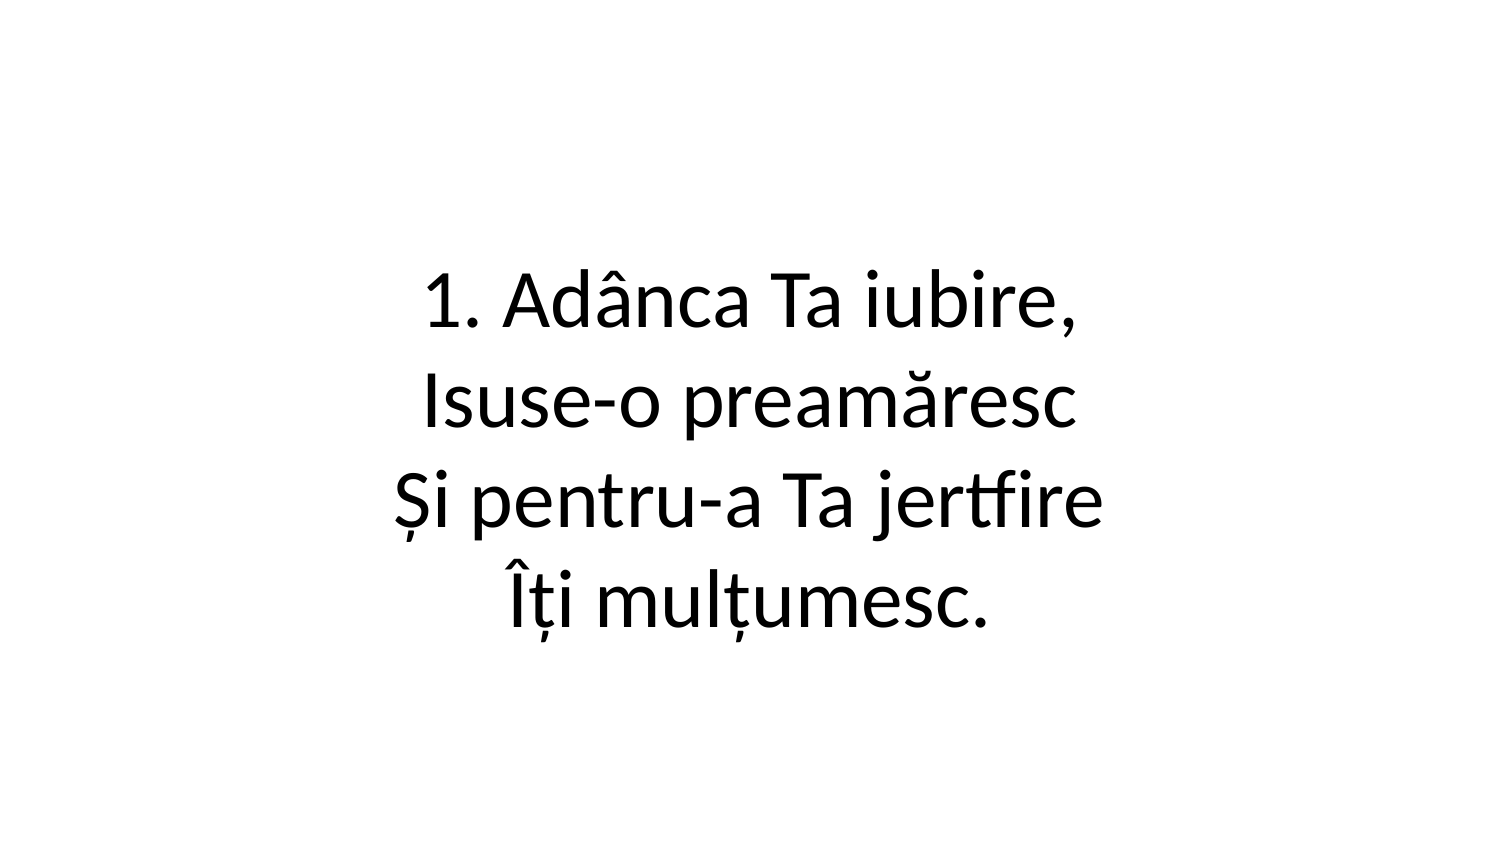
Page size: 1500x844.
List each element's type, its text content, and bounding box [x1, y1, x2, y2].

text_box 1. Adânca Ta iubire, Isuse-o preamăresc Și pentru-a Ta jertfire Îți mulțumesc. [379, 192, 1121, 652]
